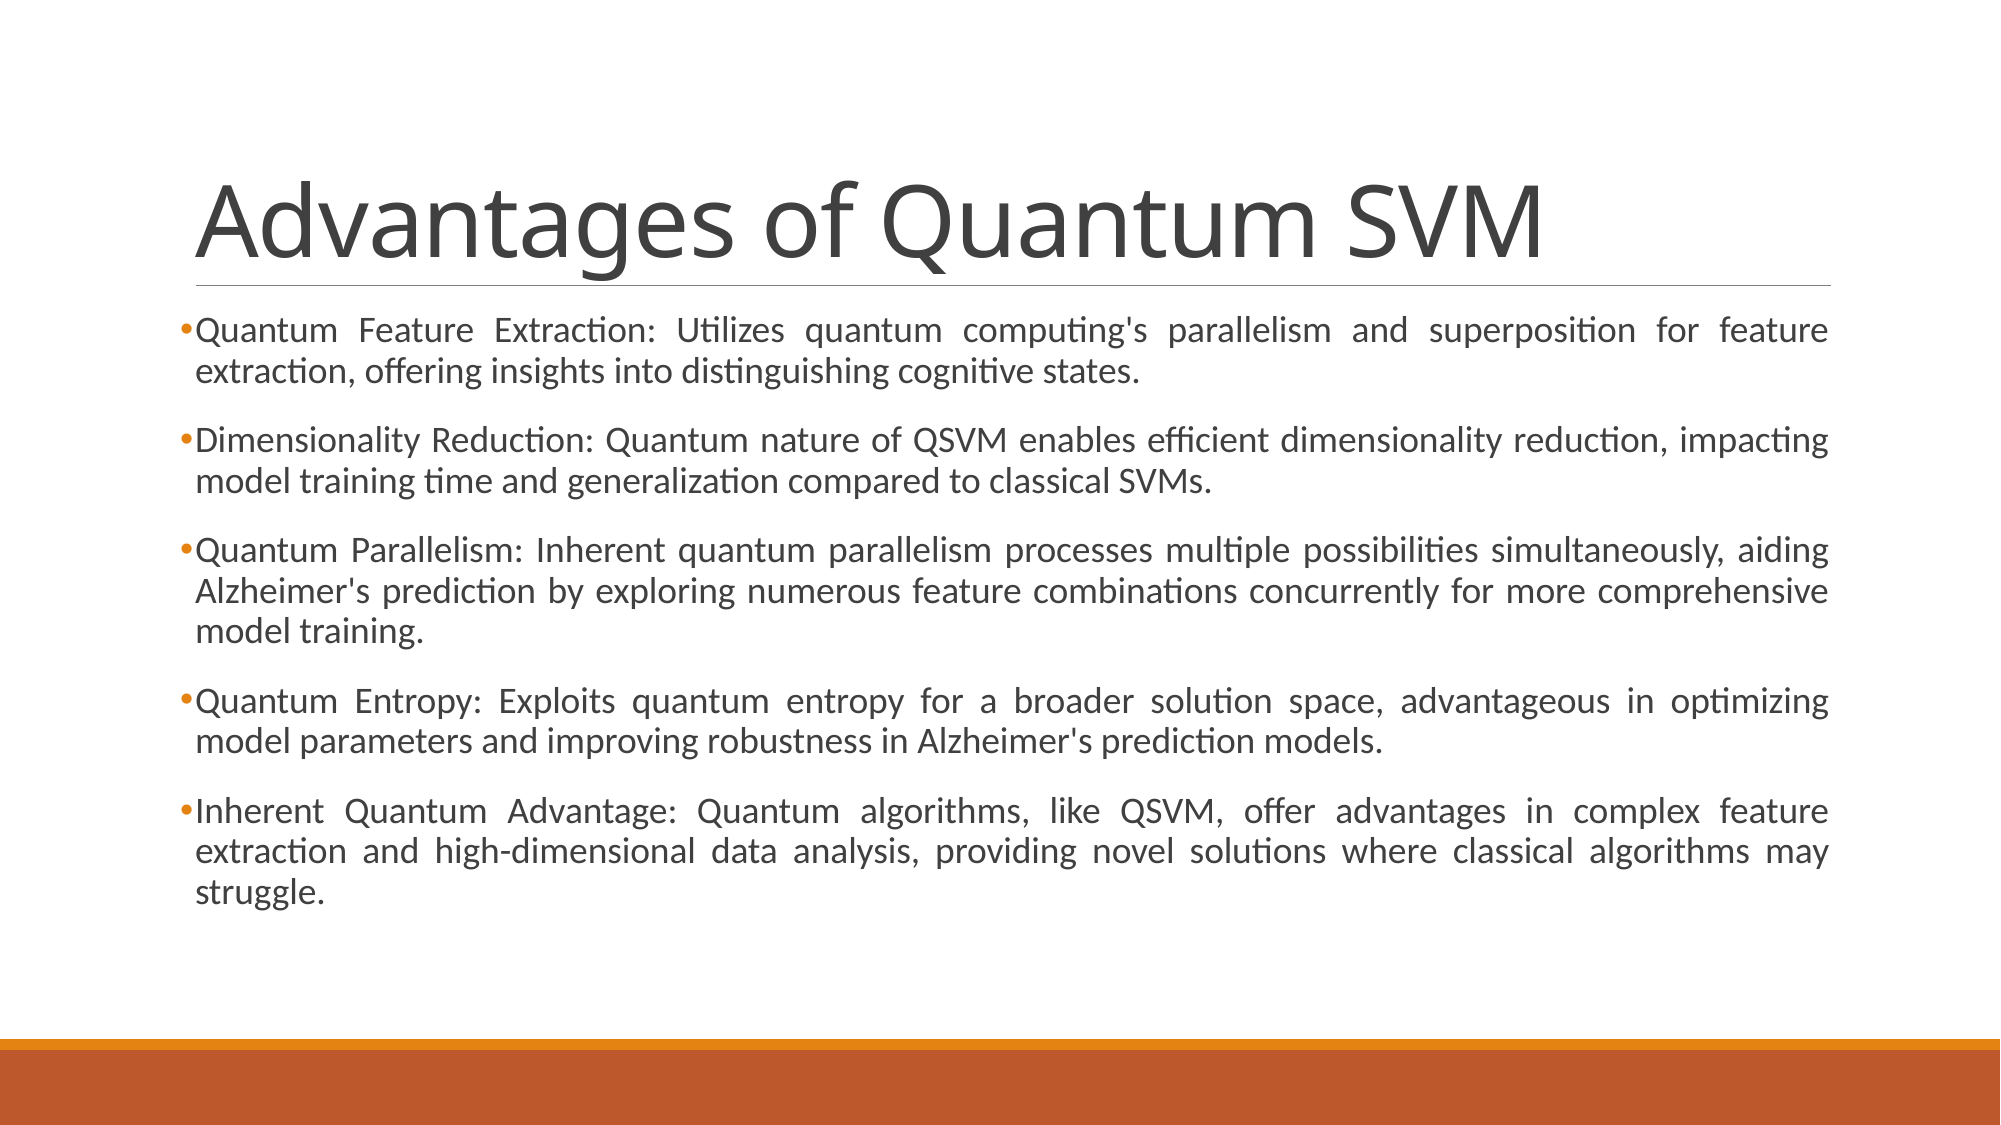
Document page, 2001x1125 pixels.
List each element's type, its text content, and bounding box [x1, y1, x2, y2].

title Advantages of Quantum SVM [180, 47, 1830, 285]
list Quantum Feature Extraction: Utilizes quantum computing's parallelism and superposition for feature extraction, offering insights into distinguishing cognitive states. Dimensionality Reduction: Quantum nature of QSVM enables efficient dimensionality reduction, impacting model training time and generalization compared to classical SVMs. Quantum Parallelism: Inherent quantum parallelism processes multiple possibilities simultaneously, aiding Alzheimer's prediction by exploring numerous feature combinations concurrently for more comprehensive model training. Quantum Entropy: Exploits quantum entropy for a broader solution space, advantageous in optimizing model parameters and improving robustness in Alzheimer's prediction models. Inherent Quantum Advantage: Quantum algorithms, like QSVM, offer advantages in complex feature extraction and high-dimensional data analysis, providing novel solutions where classical algorithms may struggle. [180, 302, 1830, 963]
